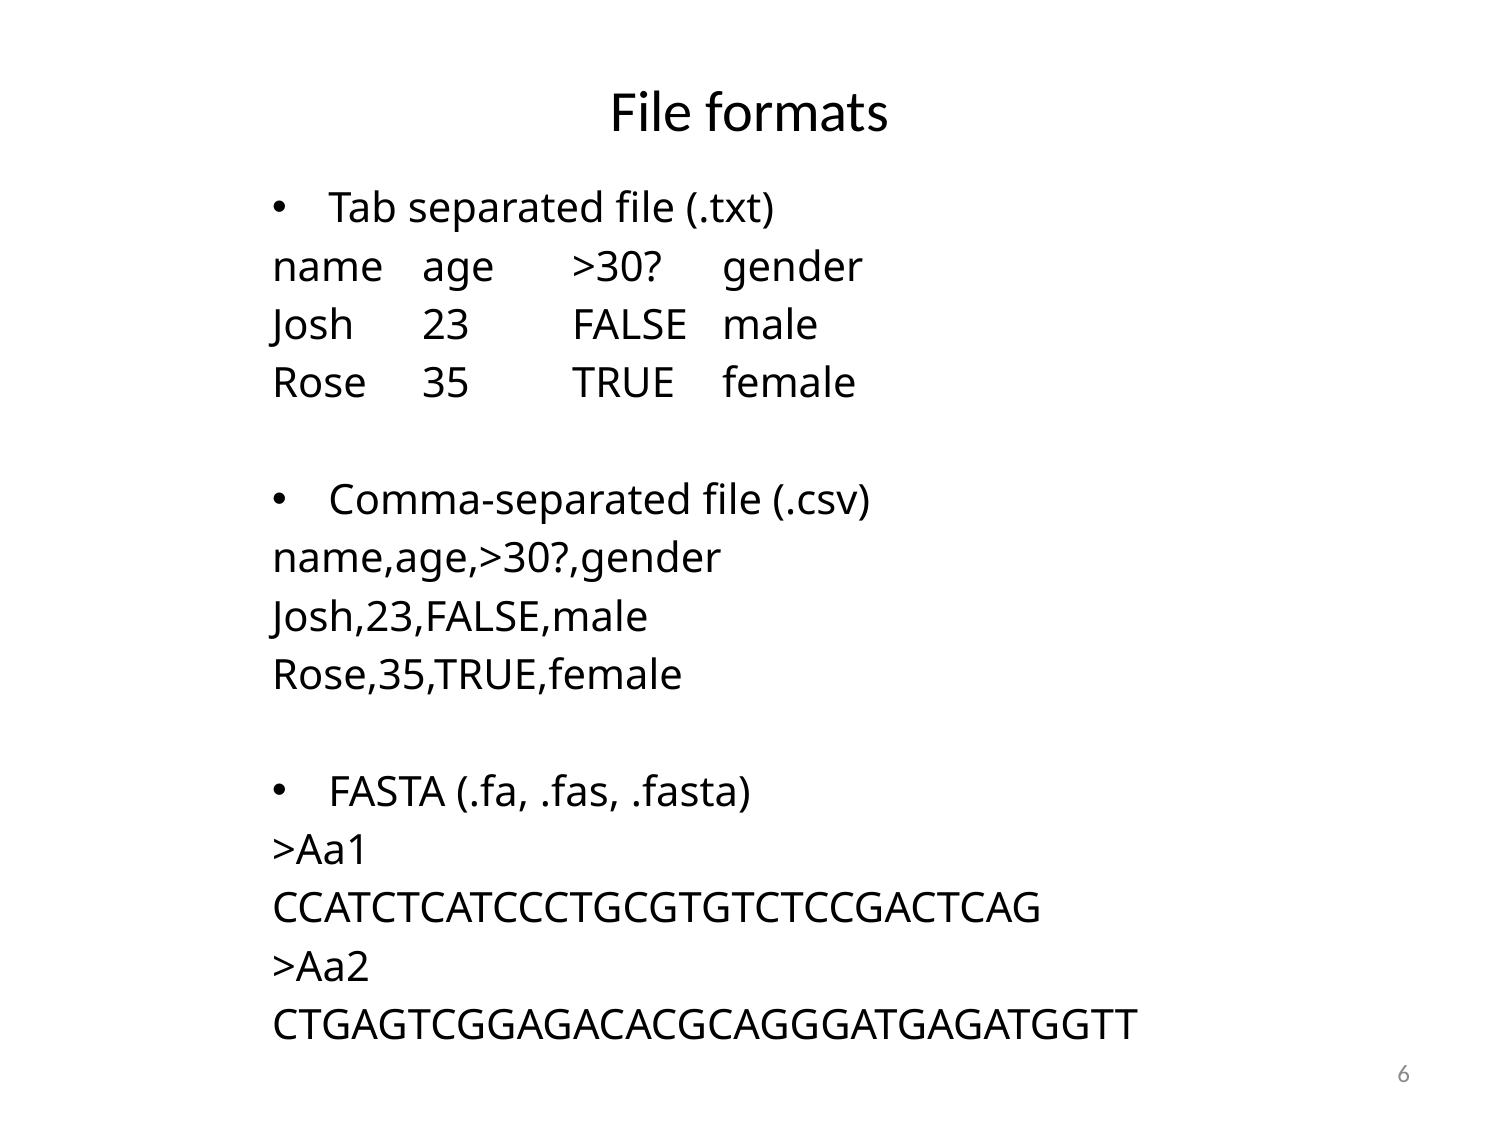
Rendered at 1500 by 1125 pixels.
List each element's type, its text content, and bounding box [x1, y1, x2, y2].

slide_number 6 [1074, 1042, 1425, 1103]
list Tab separated file (.txt) name age >30? gender Josh 23 FALSE male Rose 35 TRUE female Comma-separated file (.csv) name,age,>30?,gender Josh,23,FALSE,male Rose,35,TRUE,female FASTA (.fa, .fas, .fasta) >Aa1 CCATCTCATCCCTGCGTGTCTCCGACTCAG >Aa2 CTGAGTCGGAGACACGCAGGGATGAGATGGTT [257, 173, 1219, 1080]
title File formats [75, 45, 1425, 172]
